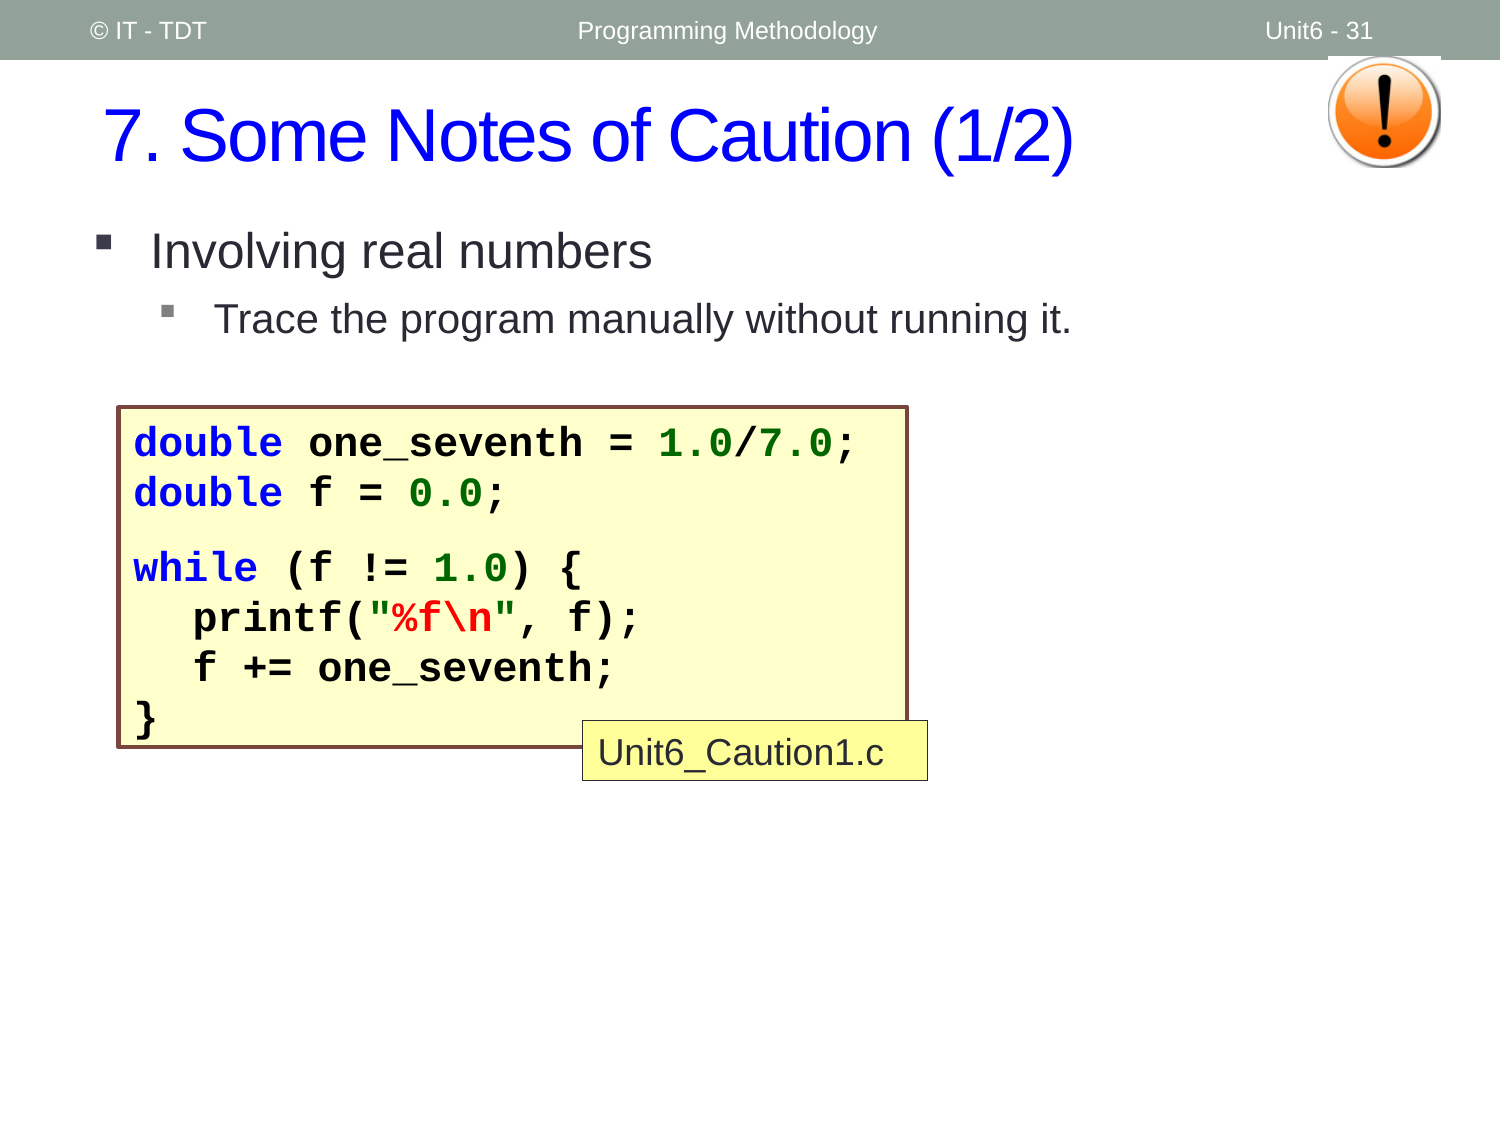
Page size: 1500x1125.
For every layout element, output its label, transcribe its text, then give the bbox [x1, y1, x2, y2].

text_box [118, 407, 928, 782]
footer Programming Methodology [562, 3, 1238, 57]
slide_number © IT - TDT [75, 3, 550, 57]
slide_number Unit6 - 31 [1250, 3, 1425, 57]
text_box Involving real numbers Trace the program manually without running it. [77, 211, 1382, 364]
title 7. Some Notes of Caution (1/2) [87, 62, 1463, 200]
picture [1328, 55, 1441, 169]
